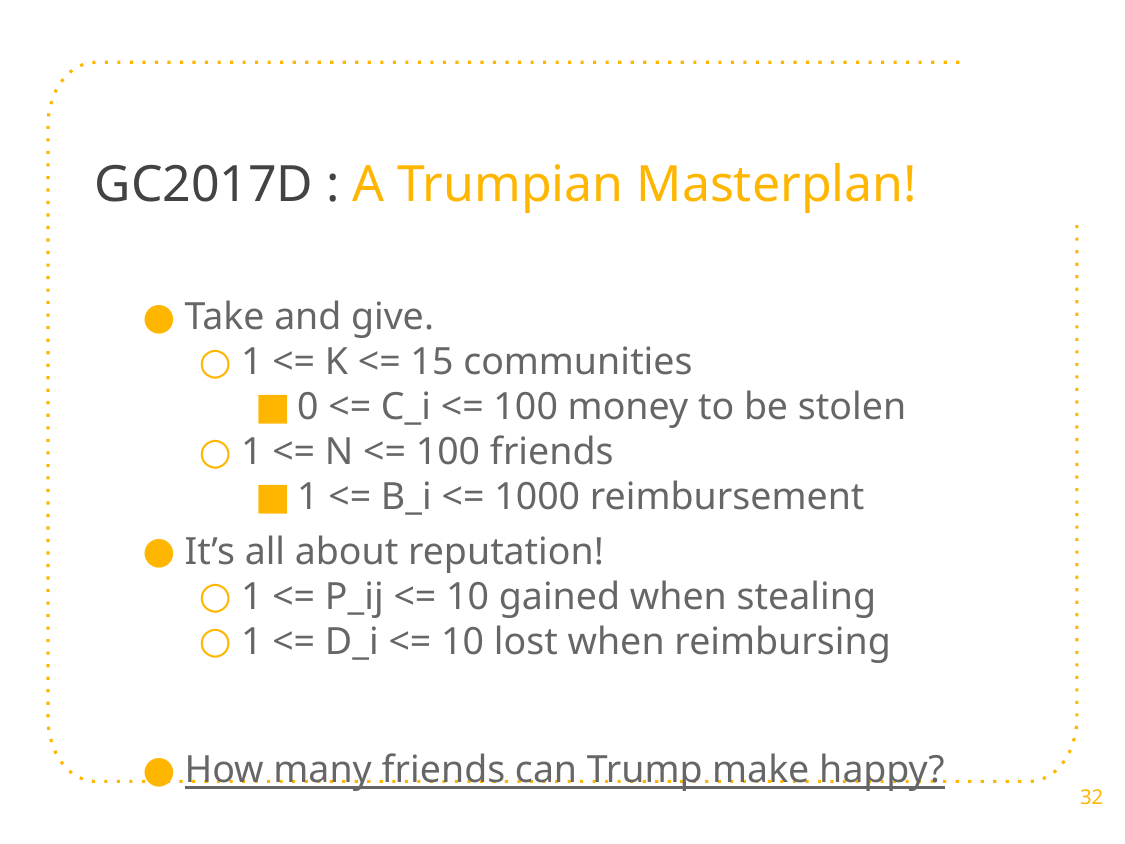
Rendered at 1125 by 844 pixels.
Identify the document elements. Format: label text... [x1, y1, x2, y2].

list Take and give. 1 <= K <= 15 communities 0 <= C_i <= 100 money to be stolen 1 <= N <= 100 friends 1 <= B_i <= 1000 reimbursement It’s all about reputation! 1 <= P_ij <= 10 gained when stealing 1 <= D_i <= 10 lost when reimbursing How many friends can Trump make happy? [113, 277, 1012, 774]
slide_number 32 [1058, 753, 1125, 844]
title GC2017D : A Trumpian Masterplan! [79, 136, 1085, 278]
